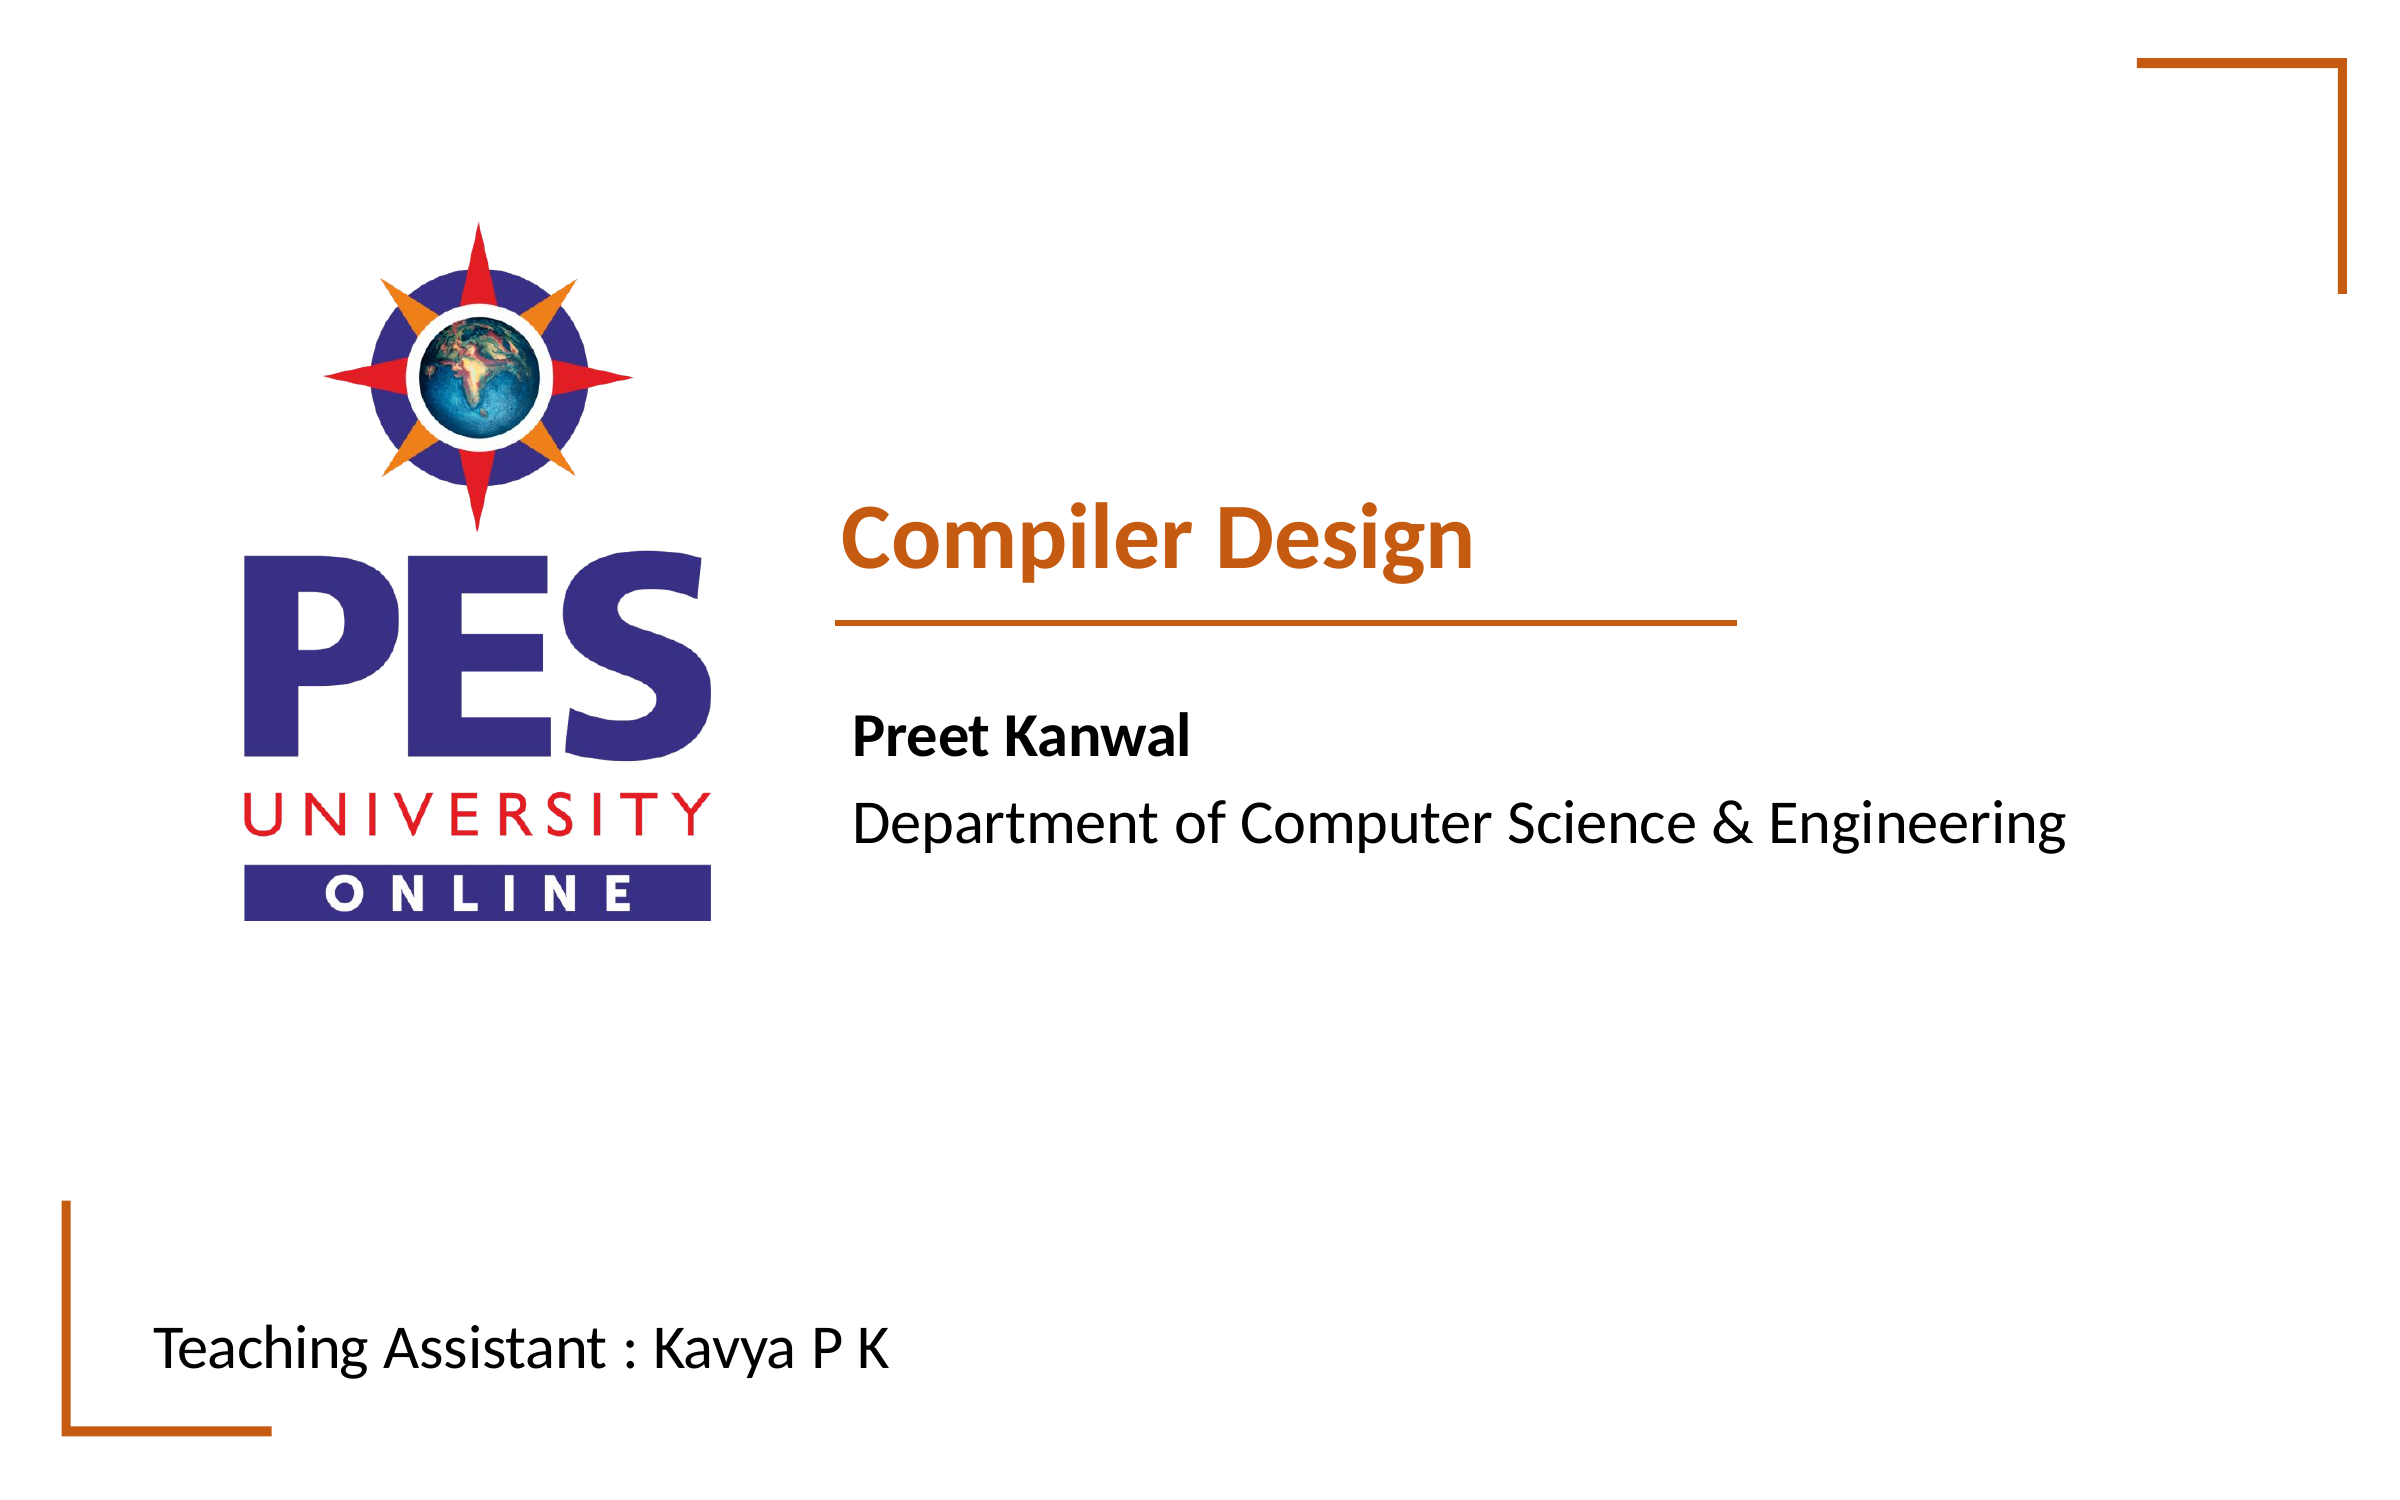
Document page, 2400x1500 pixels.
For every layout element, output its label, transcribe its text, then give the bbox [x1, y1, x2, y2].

text_box Teaching Assistant : Kavya P K [151, 1304, 902, 1382]
text_box Preet Kanwal Department of Computer Science & Engineering [850, 680, 2075, 857]
picture [243, 221, 711, 921]
text_box [61, 1200, 272, 1437]
title Compiler Design [839, 473, 1480, 622]
title Compiler Design [839, 623, 1480, 726]
text_box [2136, 58, 2347, 294]
